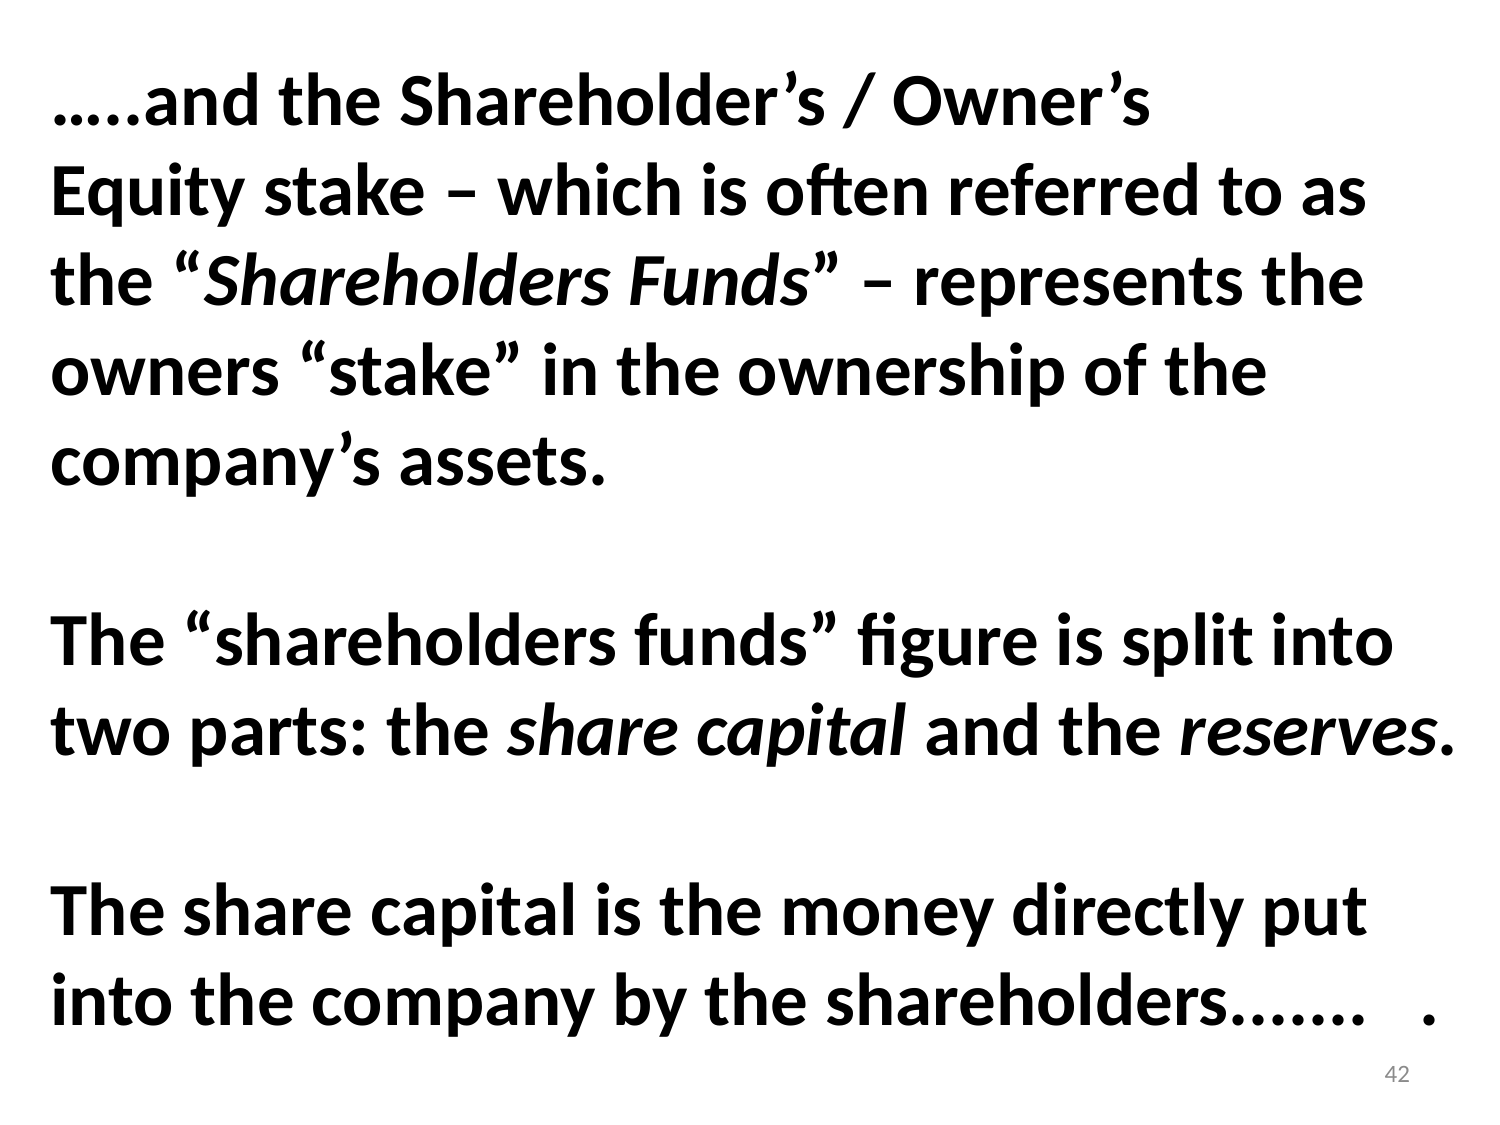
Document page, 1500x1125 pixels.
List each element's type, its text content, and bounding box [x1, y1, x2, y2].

slide_number 42 [1074, 1048, 1425, 1103]
text_box …..and the Shareholder’s / Owner’s Equity stake – which is often referred to as the “Shareholders Funds” – represents the owners “stake” in the ownership of the company’s assets. The “shareholders funds” figure is split into two parts: the share capital and the reserves. The share capital is the money directly put into the company by the shareholders....... . [35, 42, 1473, 1048]
